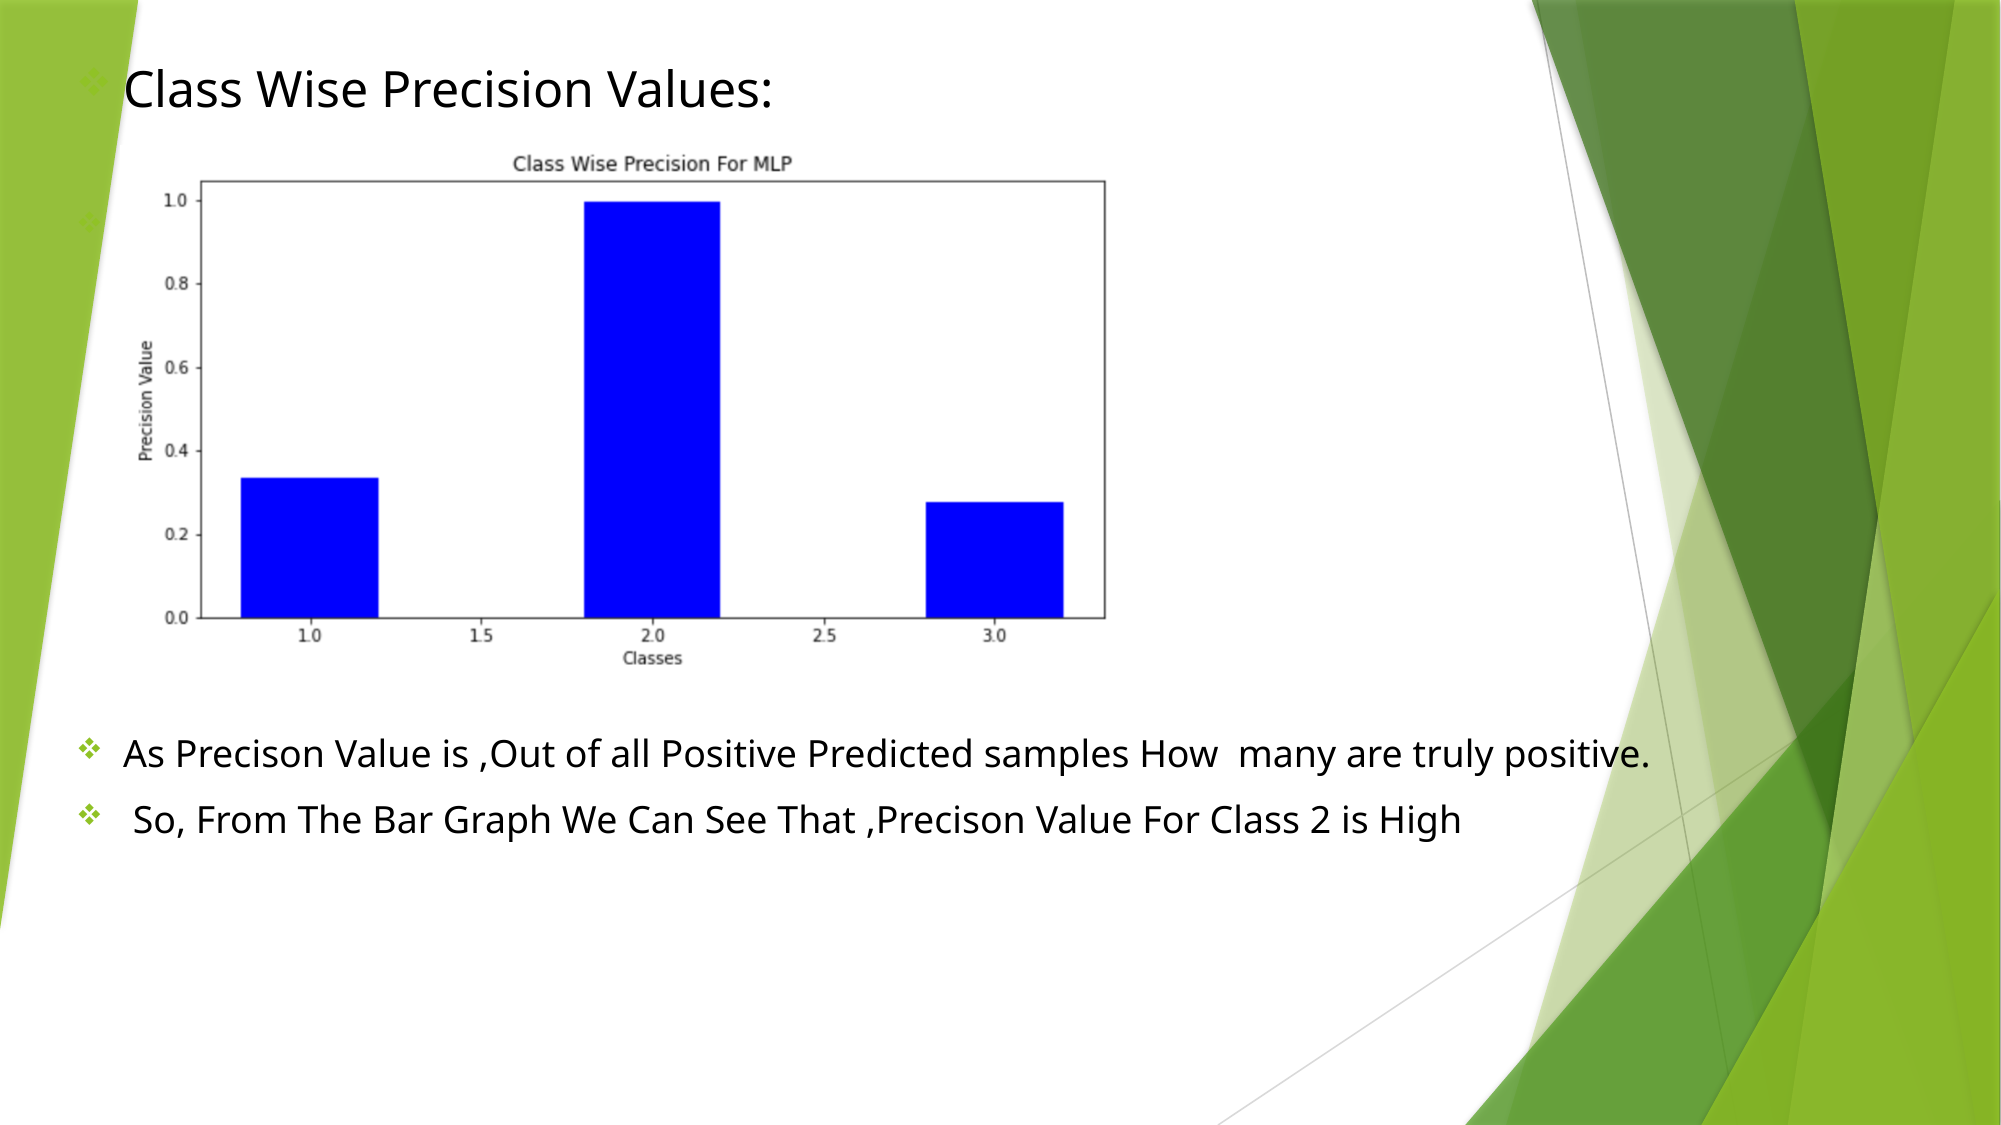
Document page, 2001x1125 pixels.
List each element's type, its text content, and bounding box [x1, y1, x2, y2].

subtitle Class Wise Precision Values: As Precison Value is ,Out of all Positive Predicted samples How many are truly positive. So, From The Bar Graph We Can See That ,Precison Value For Class 2 is High [61, 49, 1977, 1080]
picture [120, 145, 1166, 669]
